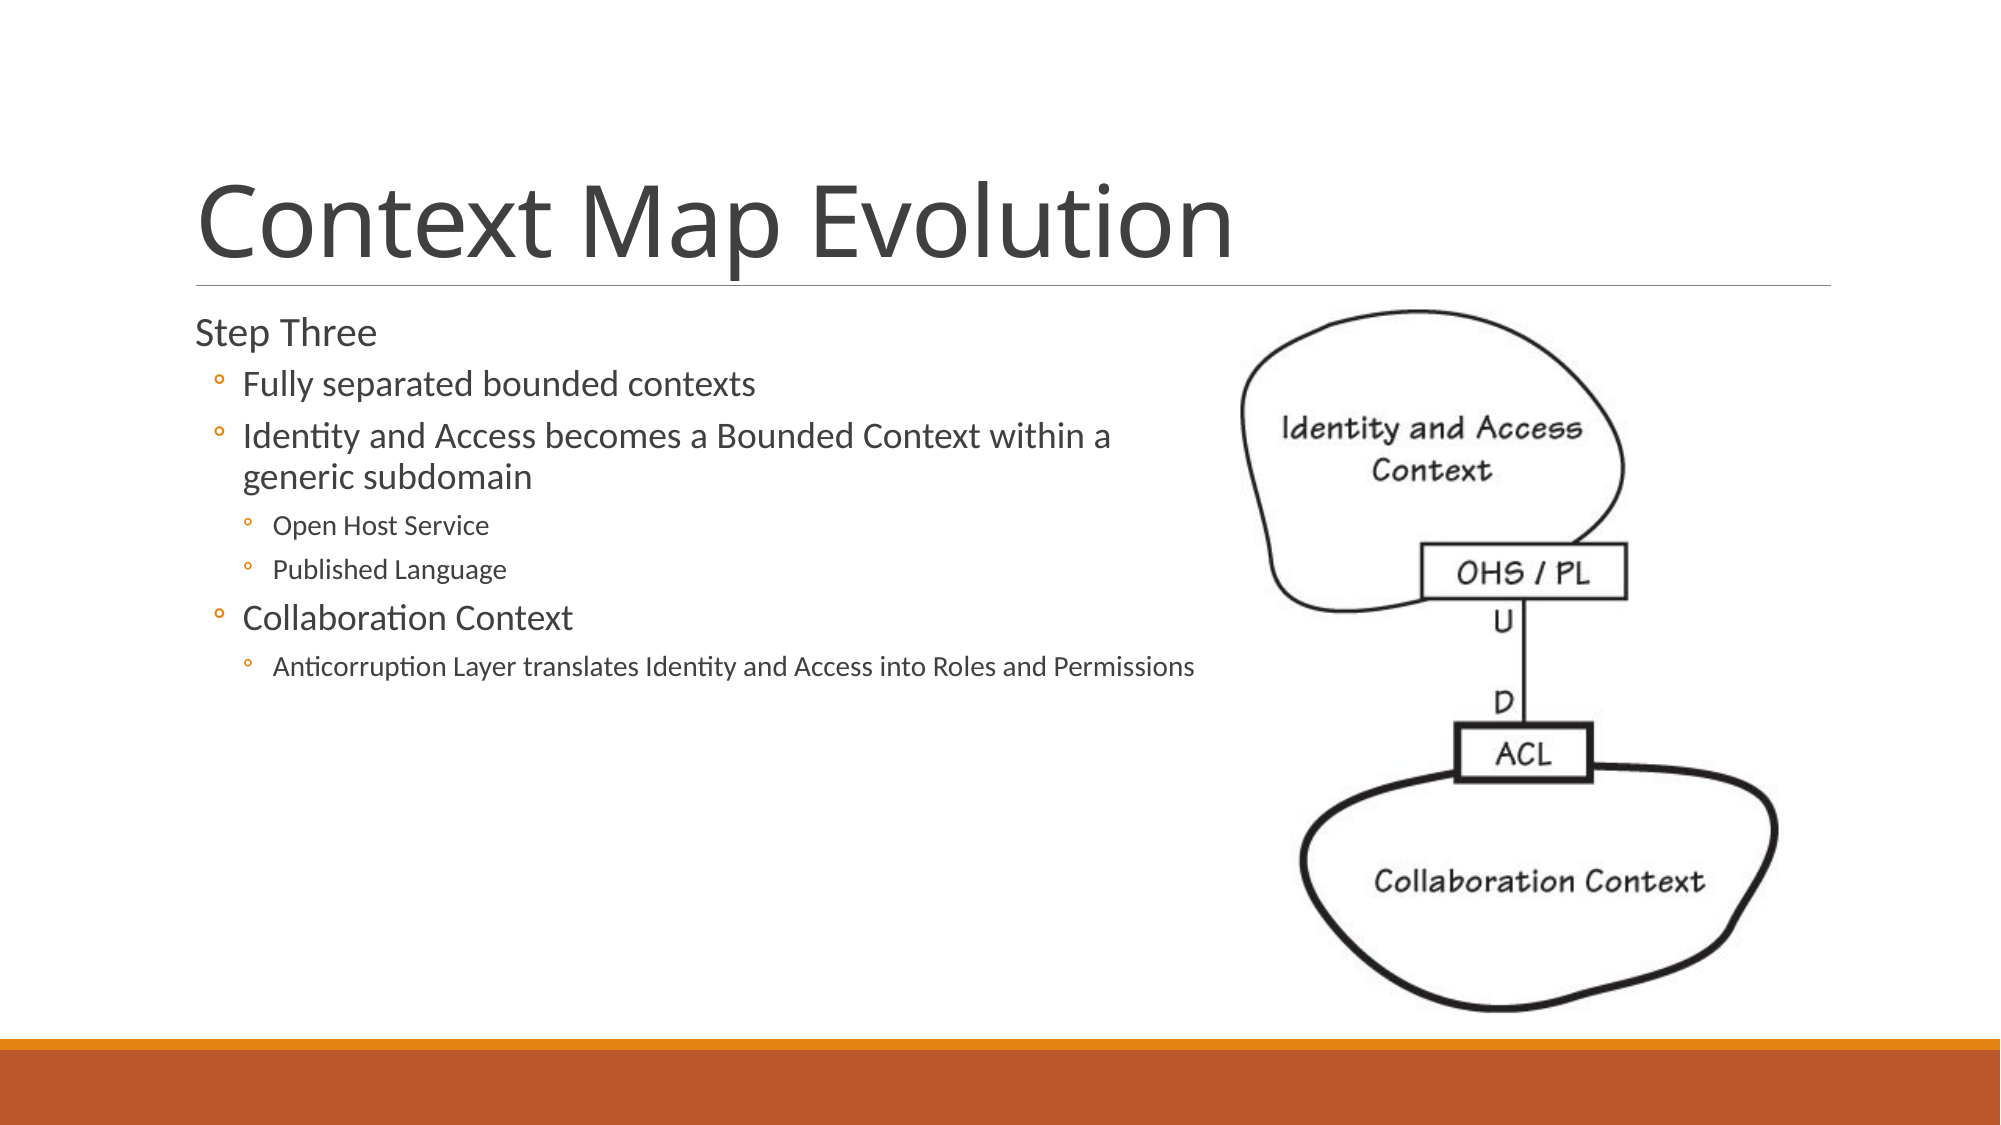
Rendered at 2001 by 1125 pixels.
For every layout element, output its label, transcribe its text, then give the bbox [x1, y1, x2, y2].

picture [1221, 290, 1796, 1022]
title Context Map Evolution [180, 47, 1830, 285]
list Step Three Fully separated bounded contexts Identity and Access becomes a Bounded Context within a generic subdomain Open Host Service Published Language Collaboration Context Anticorruption Layer translates Identity and Access into Roles and Permissions [180, 302, 1218, 963]
